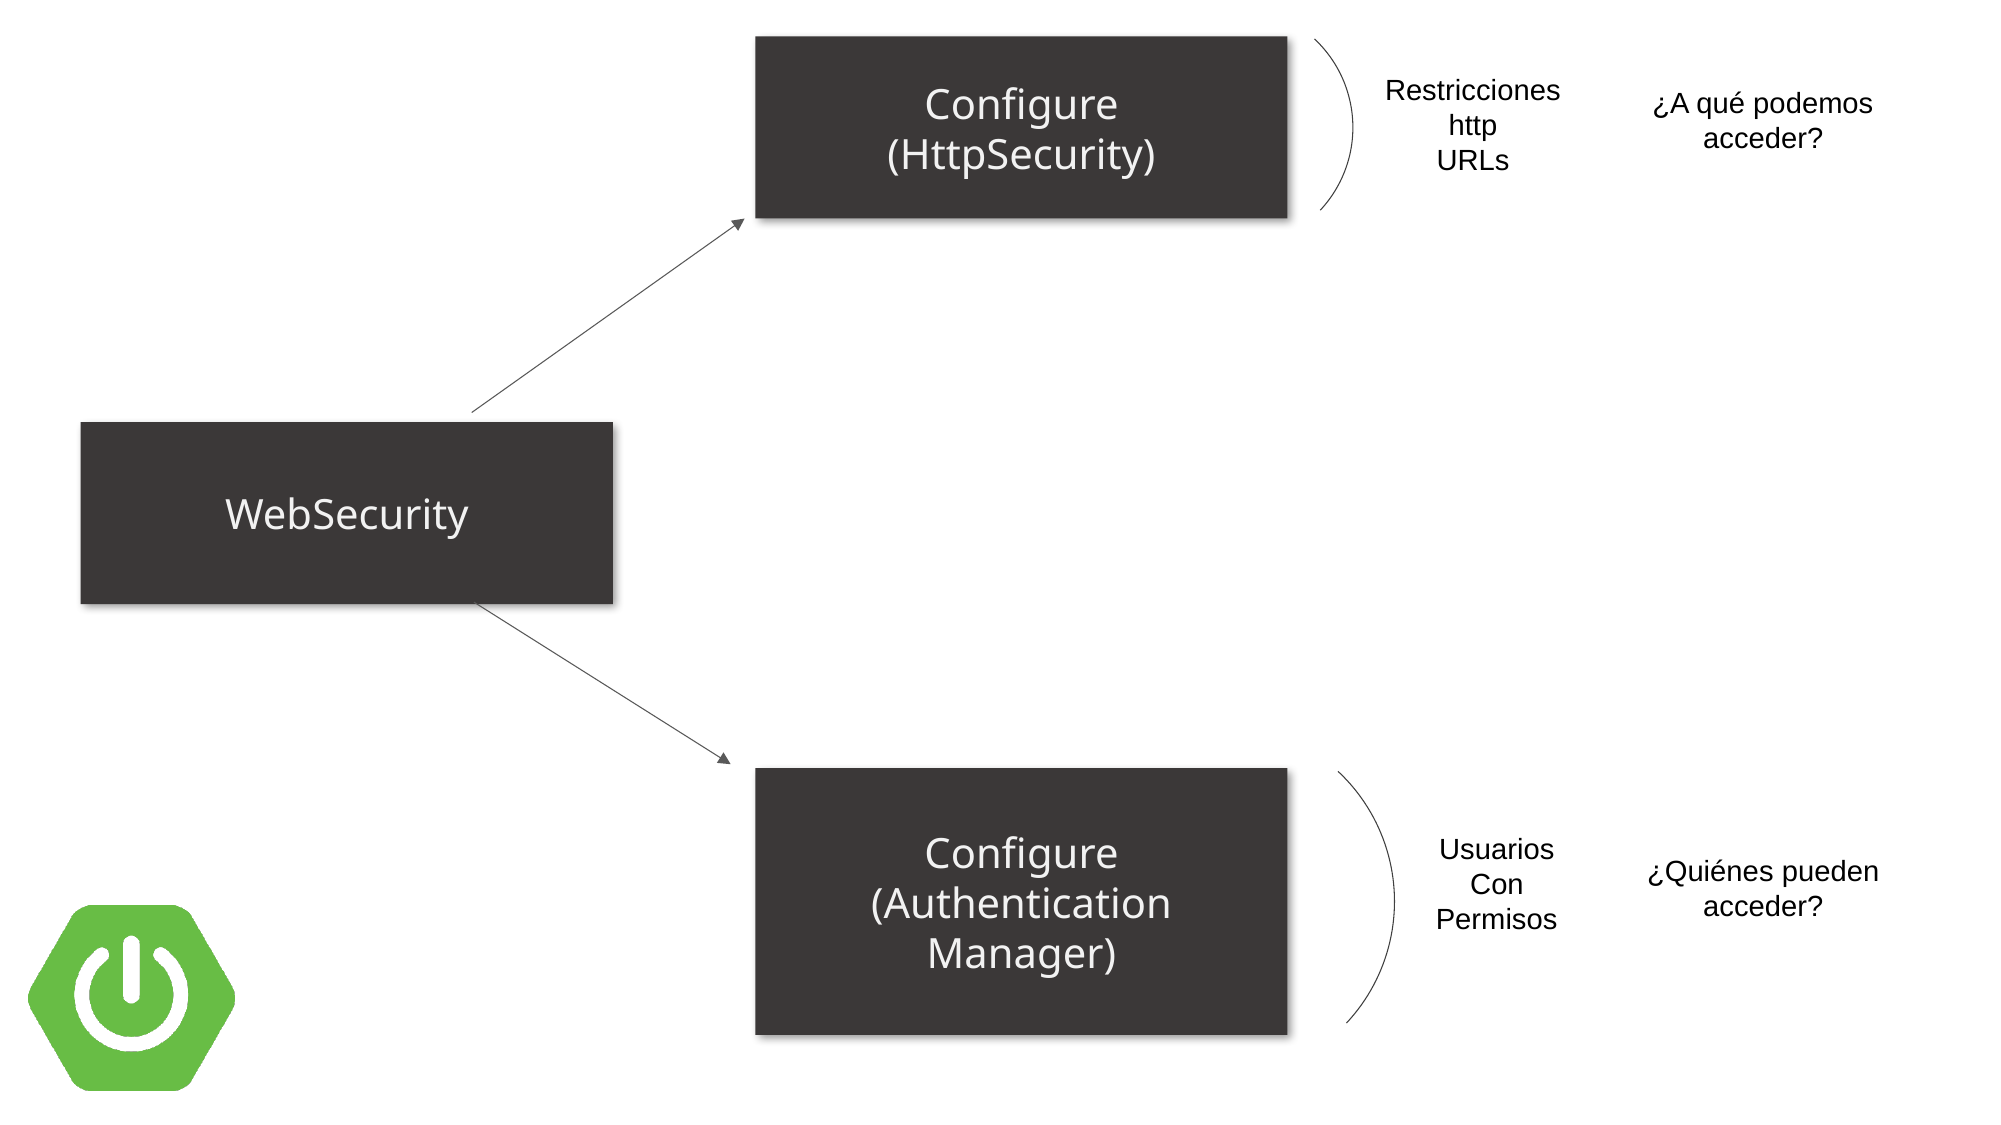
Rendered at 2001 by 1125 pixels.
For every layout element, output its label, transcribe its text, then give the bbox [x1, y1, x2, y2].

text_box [471, 218, 745, 413]
text_box Restricciones http URLs [1313, 63, 1633, 219]
text_box ¿Quiénes pueden acceder? [1603, 845, 1924, 965]
text_box [1216, 770, 1396, 1024]
text_box Usuarios Con Permisos [1378, 823, 1657, 978]
text_box WebSecurity [80, 421, 614, 605]
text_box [473, 602, 731, 765]
picture [28, 905, 235, 1091]
text_box Configure (Authentication Manager) [754, 767, 1288, 1036]
text_box [1231, 38, 1354, 211]
text_box Configure (HttpSecurity) [754, 35, 1288, 219]
text_box ¿A qué podemos acceder? [1603, 77, 1924, 197]
